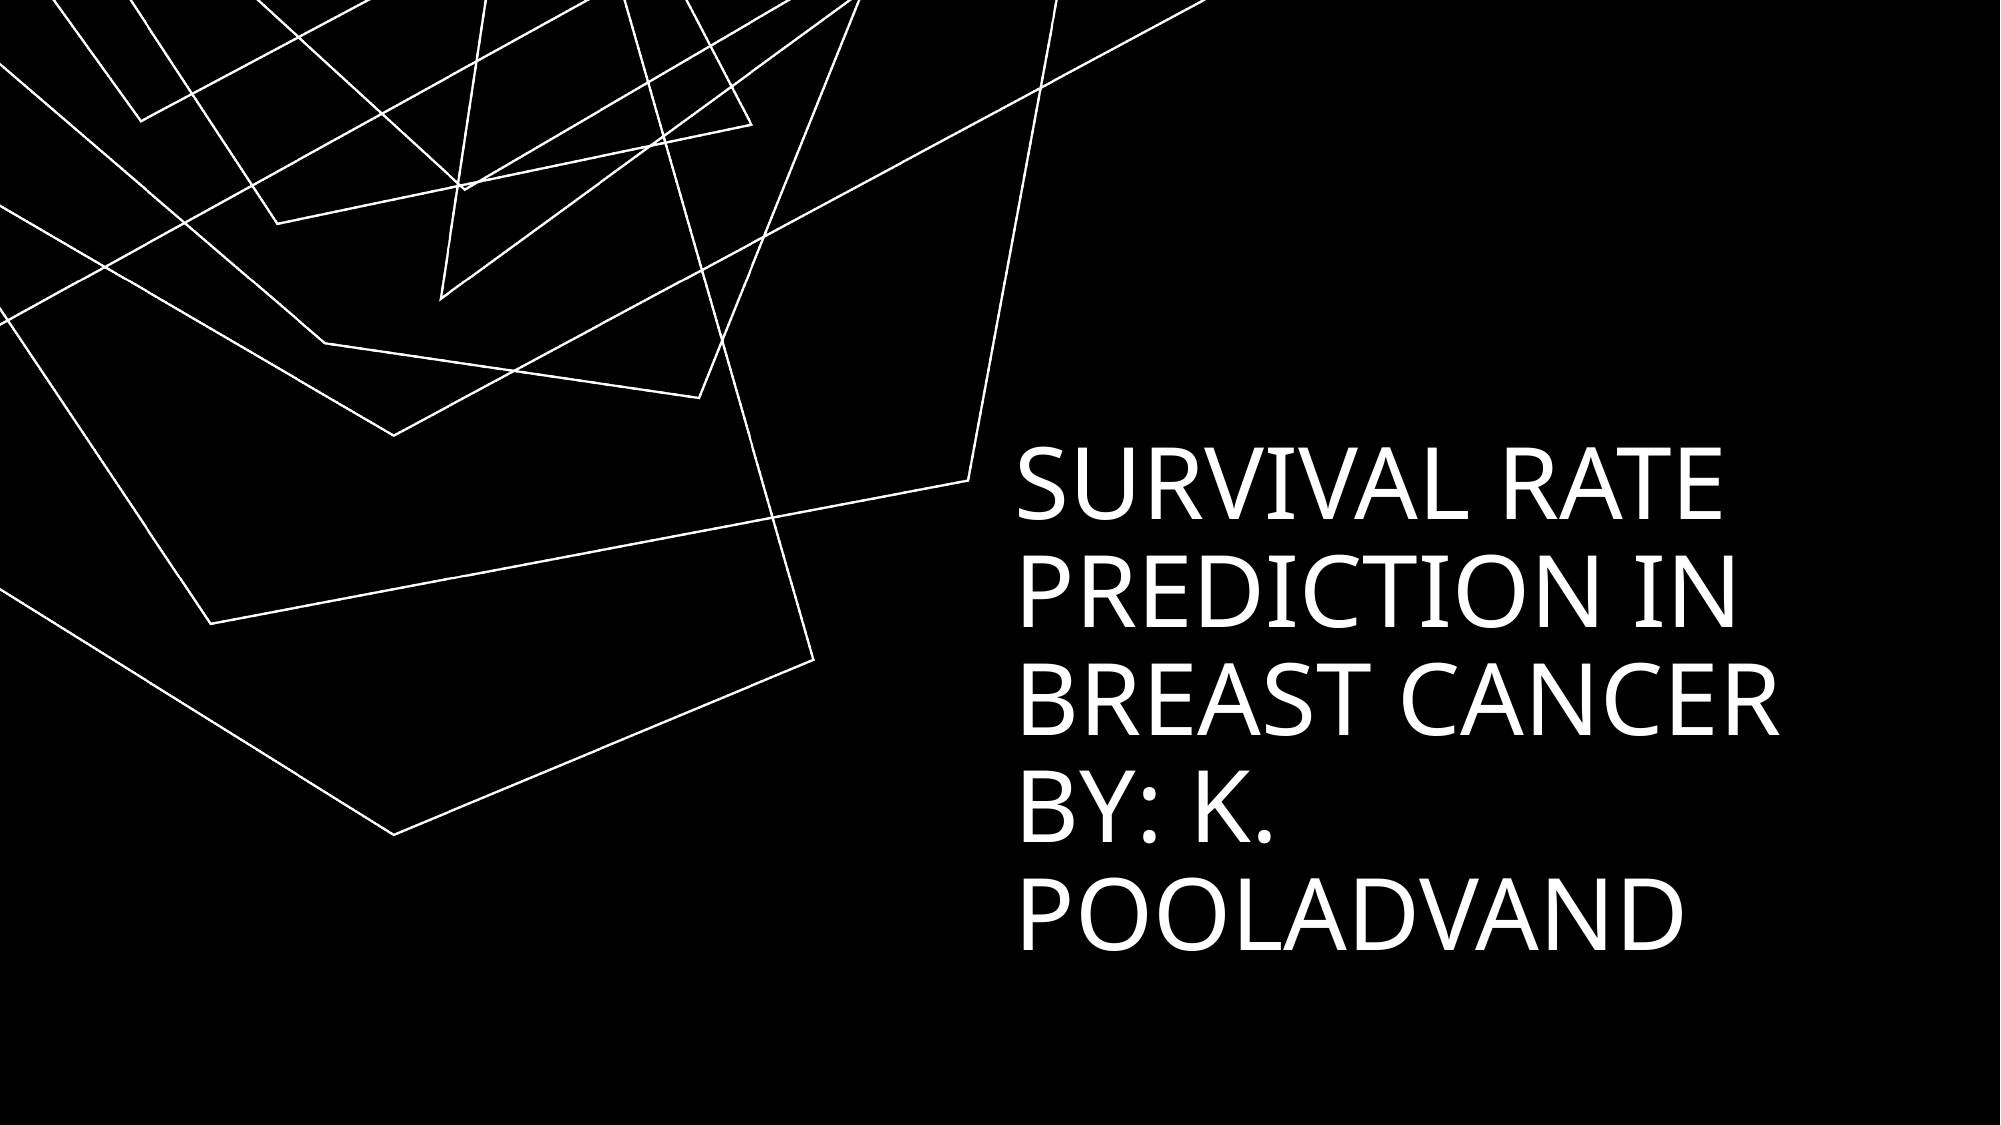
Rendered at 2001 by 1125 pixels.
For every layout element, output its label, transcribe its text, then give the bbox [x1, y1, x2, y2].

picture [0, 0, 1356, 873]
title Survival Rate prediction in Breast Cancer By: K. Pooladvand [999, 455, 1931, 980]
